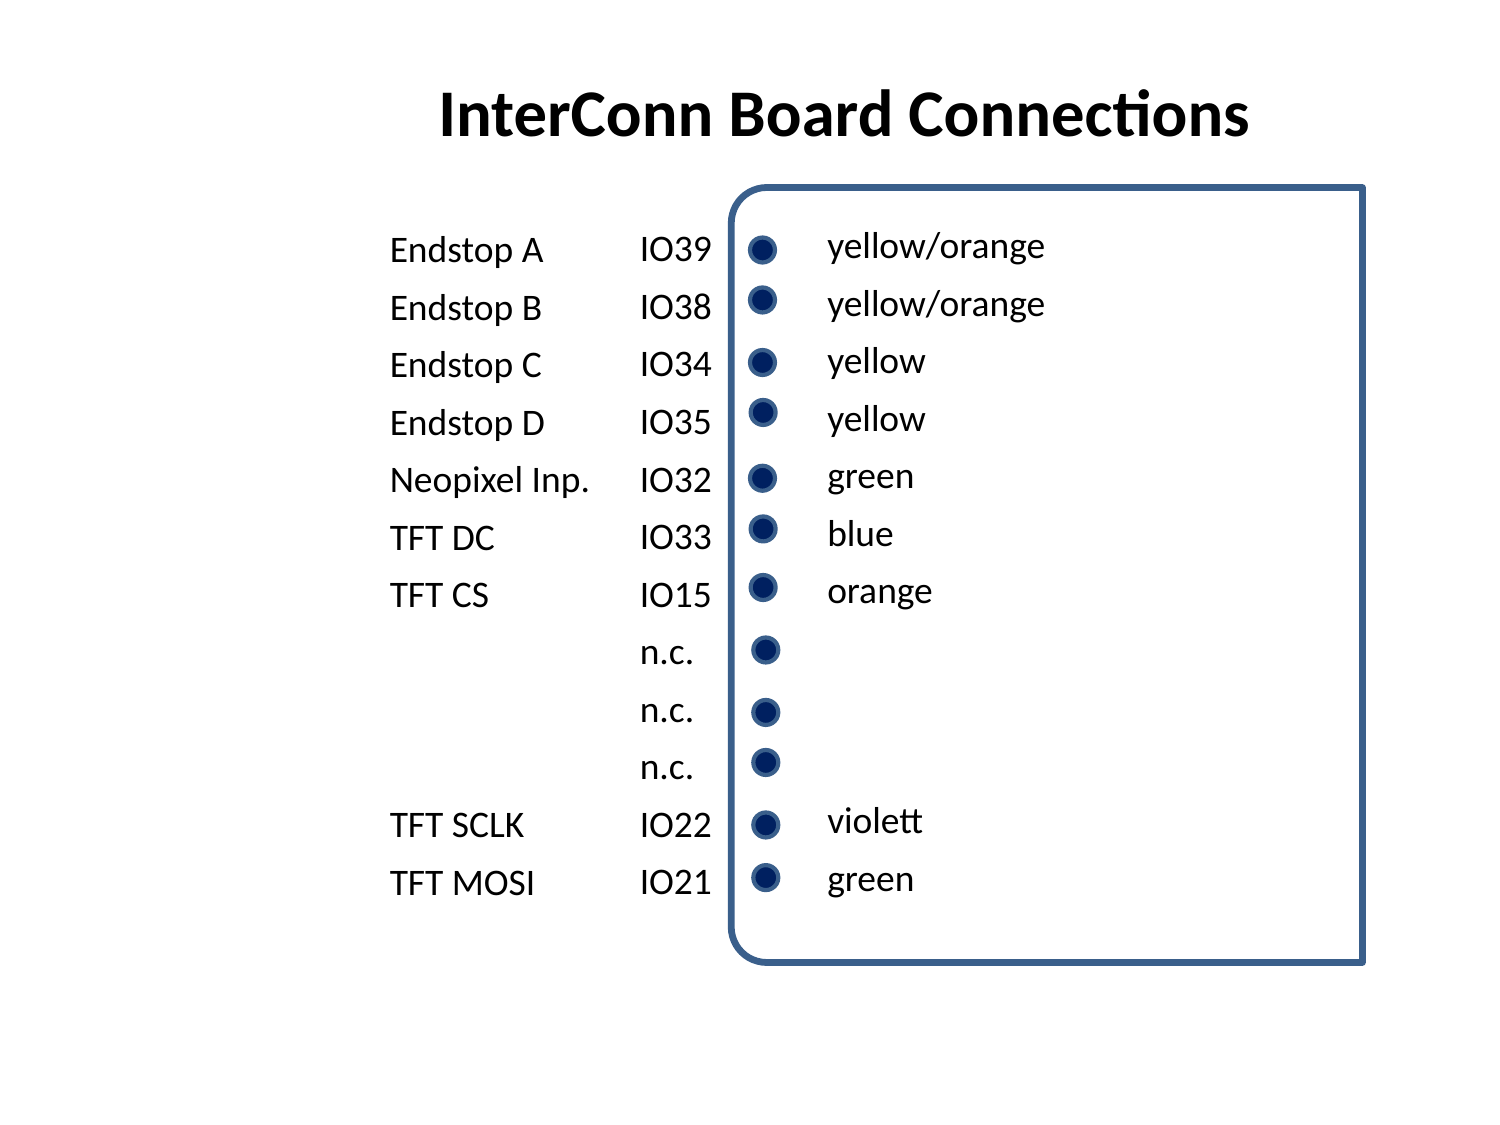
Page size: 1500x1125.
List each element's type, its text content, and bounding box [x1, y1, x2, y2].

text_box [747, 347, 778, 378]
text_box [729, 185, 1365, 965]
text_box [751, 747, 781, 778]
text_box [751, 863, 781, 893]
text_box [748, 397, 778, 428]
text_box [748, 572, 778, 603]
text_box [751, 810, 781, 840]
text_box [747, 285, 778, 315]
text_box [747, 235, 778, 265]
text_box [751, 697, 781, 728]
text_box [747, 463, 778, 493]
text_box InterConn Board Connections [423, 62, 1349, 158]
text_box yellow/orange yellow/orange yellow yellow green blue orange violett green [812, 213, 1300, 977]
text_box [751, 635, 781, 665]
text_box Endstop A Endstop B Endstop C Endstop D Neopixel Inp. TFT DC TFT CS TFT SCLK TFT MOSI [374, 217, 838, 981]
text_box [748, 514, 778, 544]
